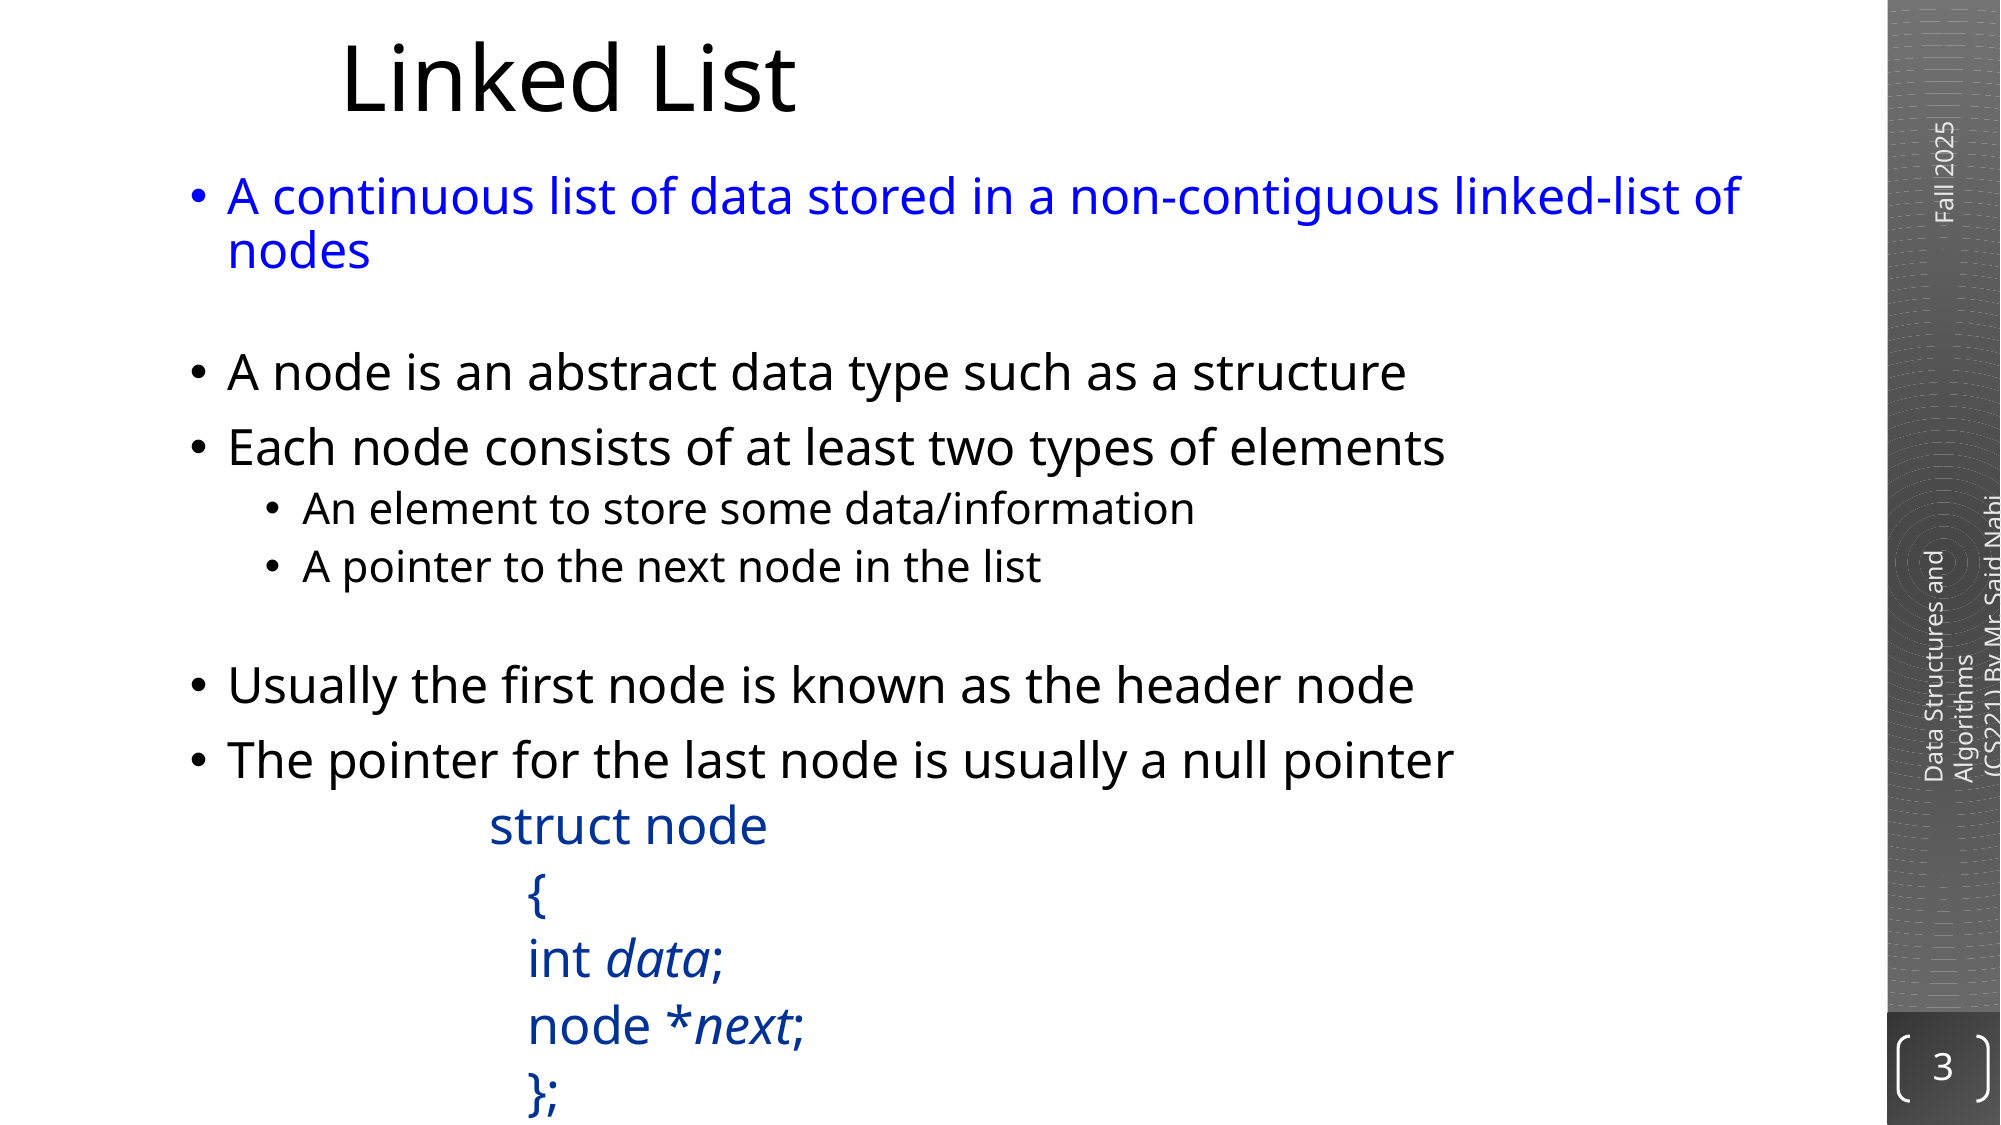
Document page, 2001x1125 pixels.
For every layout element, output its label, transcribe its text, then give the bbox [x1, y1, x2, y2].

list A continuous list of data stored in a non-contiguous linked-list of nodes A node is an abstract data type such as a structure Each node consists of at least two types of elements An element to store some data/information A pointer to the next node in the list Usually the first node is known as the header node The pointer for the last node is usually a null pointer struct node { int data; node *next; }; node *head; [174, 163, 1784, 1014]
title Linked List [324, 24, 1675, 163]
